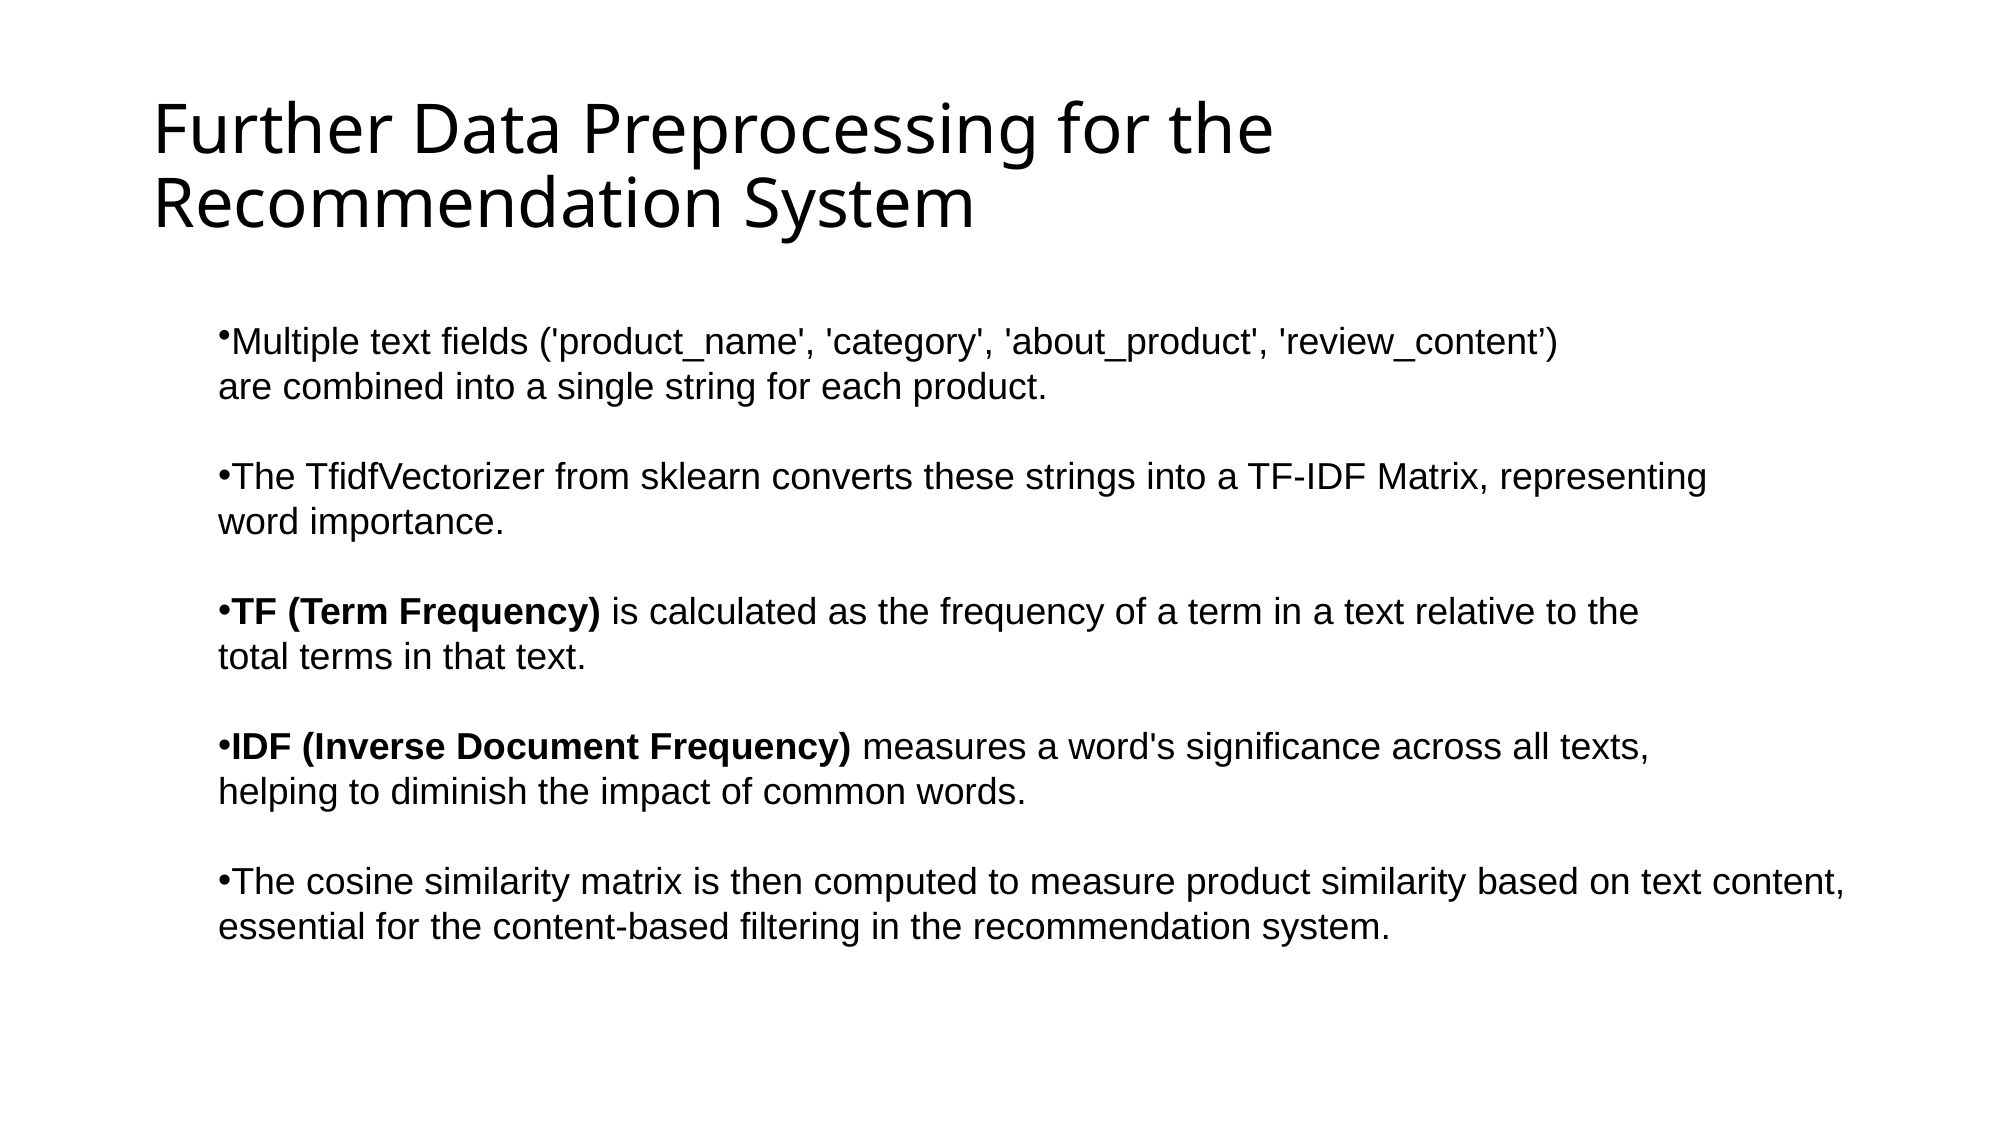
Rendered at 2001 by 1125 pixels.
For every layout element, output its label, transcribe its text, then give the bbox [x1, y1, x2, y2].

title Further Data Preprocessing for the Recommendation System [137, 59, 1863, 278]
list Multiple text fields ('product_name', 'category', 'about_product', 'review_content’) are combined into a single string for each product. The TfidfVectorizer from sklearn converts these strings into a TF-IDF Matrix, representing word importance. TF (Term Frequency) is calculated as the frequency of a term in a text relative to the total terms in that text. IDF (Inverse Document Frequency) measures a word's significance across all texts, helping to diminish the impact of common words. The cosine similarity matrix is then computed to measure product similarity based on text content, essential for the content-based filtering in the recommendation system. [203, 264, 1879, 955]
